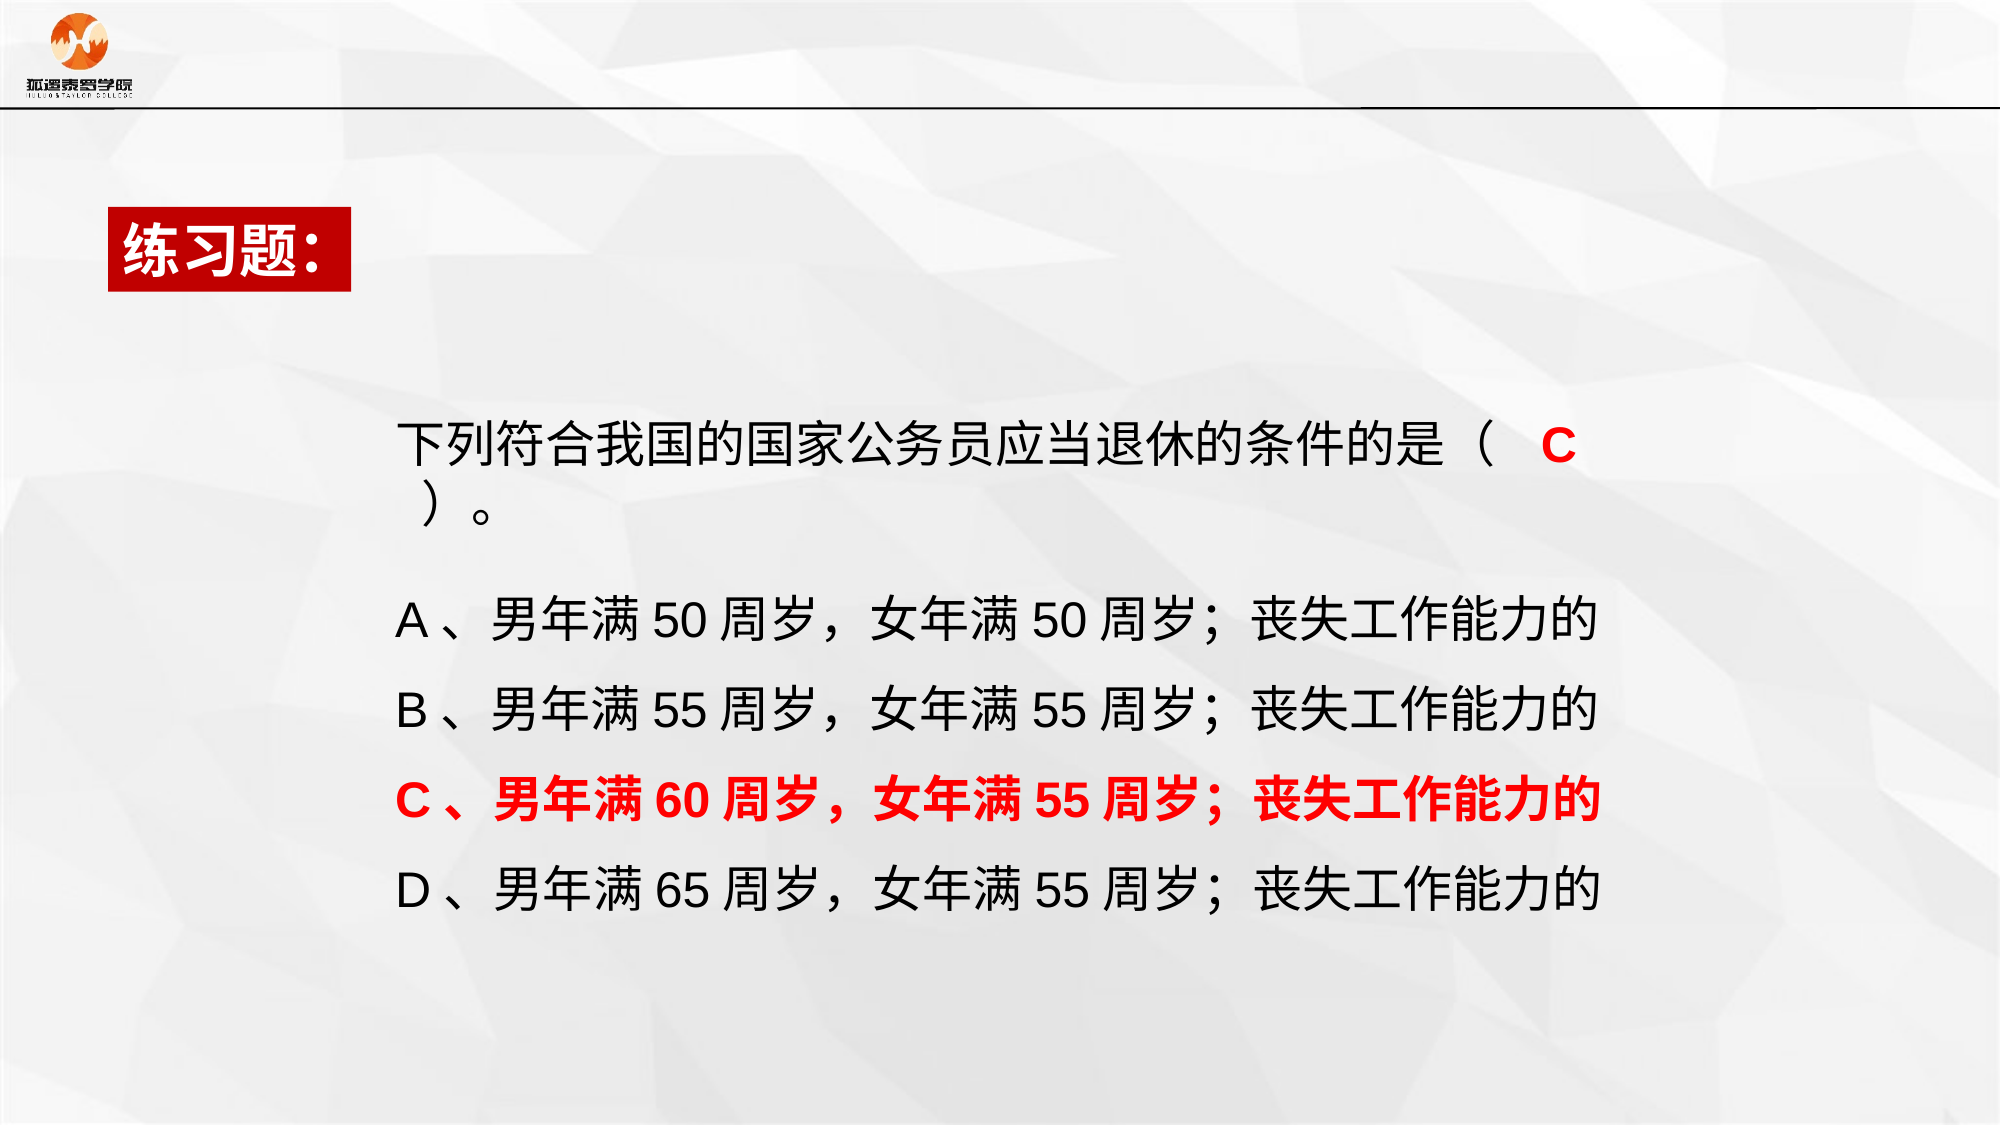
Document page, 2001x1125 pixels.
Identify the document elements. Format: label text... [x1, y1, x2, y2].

subtitle 下列符合我国的国家公务员应当退休的条件的是（ C ）。 A、男年满50周岁，女年满50周岁；丧失工作能力的 B、男年满55周岁，女年满55周岁；丧失工作能力的 C、男年满60周岁，女年满55周岁；丧失工作能力的 D、男年满65周岁，女年满55周岁；丧失工作能力的 [380, 343, 1730, 988]
picture [4, 0, 154, 111]
text_box 练习题： [108, 206, 352, 292]
